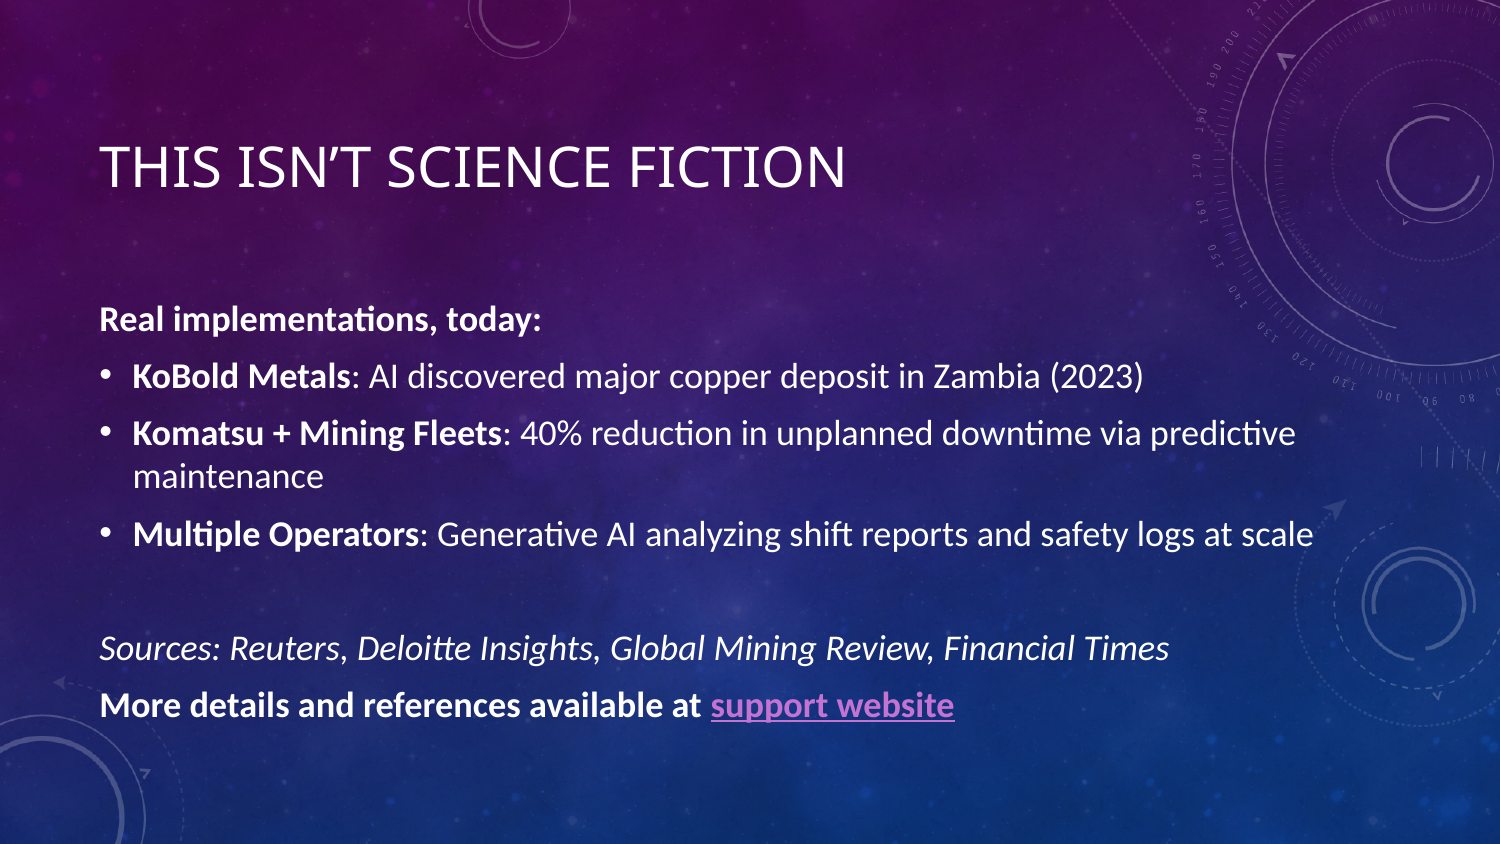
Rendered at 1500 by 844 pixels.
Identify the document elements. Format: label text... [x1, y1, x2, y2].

picture [0, 0, 1500, 844]
list Real implementations, today: KoBold Metals: AI discovered major copper deposit in Zambia (2023) Komatsu + Mining Fleets: 40% reduction in unplanned downtime via predictive maintenance Multiple Operators: Generative AI analyzing shift reports and safety logs at scale Sources: Reuters, Deloitte Insights, Global Mining Review, Financial Times More details and references available at support website [84, 263, 1331, 756]
title This Isn’t Science Fiction [84, 75, 1331, 255]
